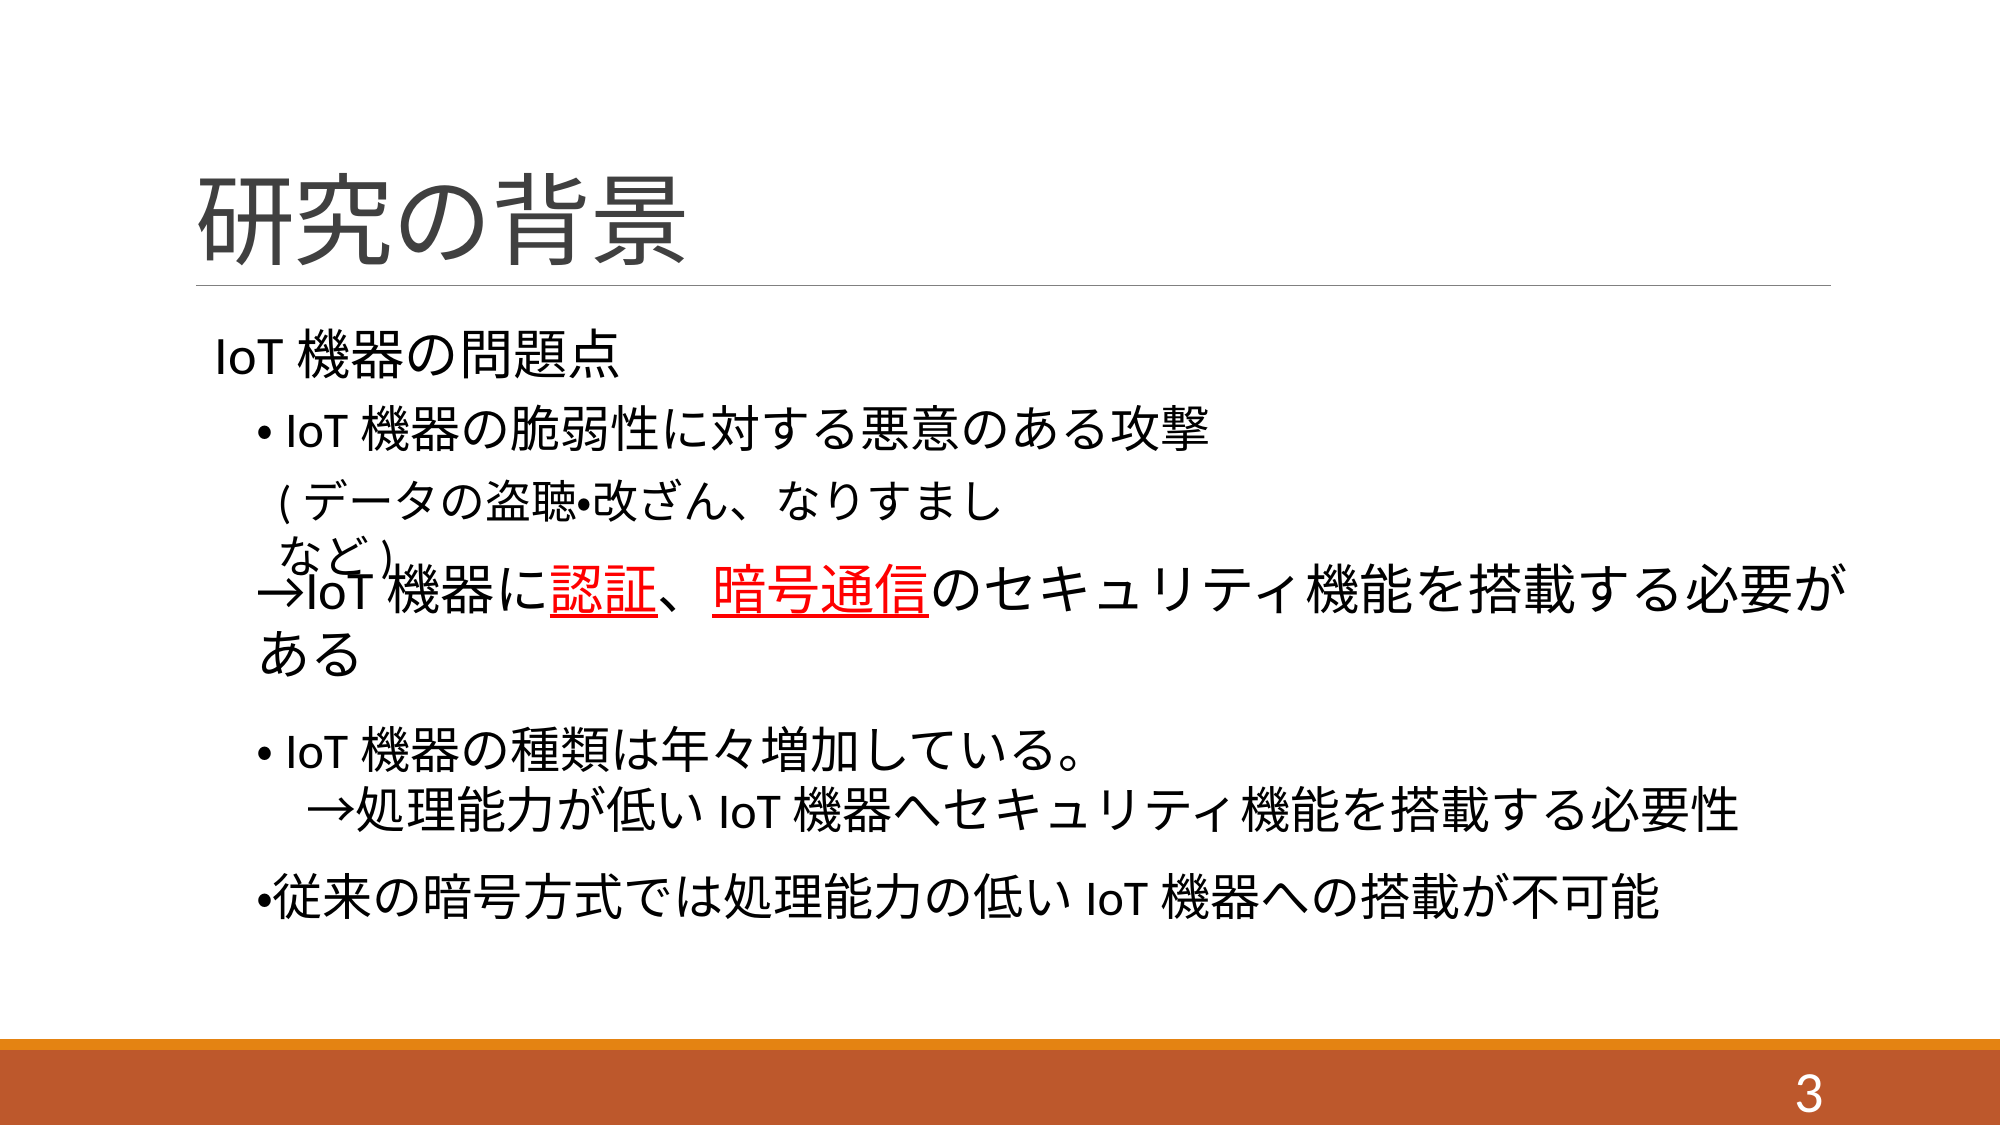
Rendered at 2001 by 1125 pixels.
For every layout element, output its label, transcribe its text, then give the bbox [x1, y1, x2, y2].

text_box (データの盗聴・改ざん、なりすまし など) [262, 465, 1083, 548]
text_box ・IoT機器の種類は年々増加している。 →処理能力が低いIoT機器へセキュリティ機能を搭載する必要性 [241, 711, 1892, 846]
text_box →IoT機器に認証、暗号通信のセキュリティ機能を搭載する必要がある [241, 548, 1892, 693]
text_box ・従来の暗号方式では処理能力の低いIoT機器への搭載が不可能 [241, 857, 1892, 933]
text_box ・IoT機器の脆弱性に対する悪意のある攻撃 [241, 389, 1892, 465]
slide_number 2 [1624, 1059, 1840, 1120]
title 研究の背景 [180, 47, 1830, 285]
text_box IoT機器の問題点 [199, 313, 1850, 393]
